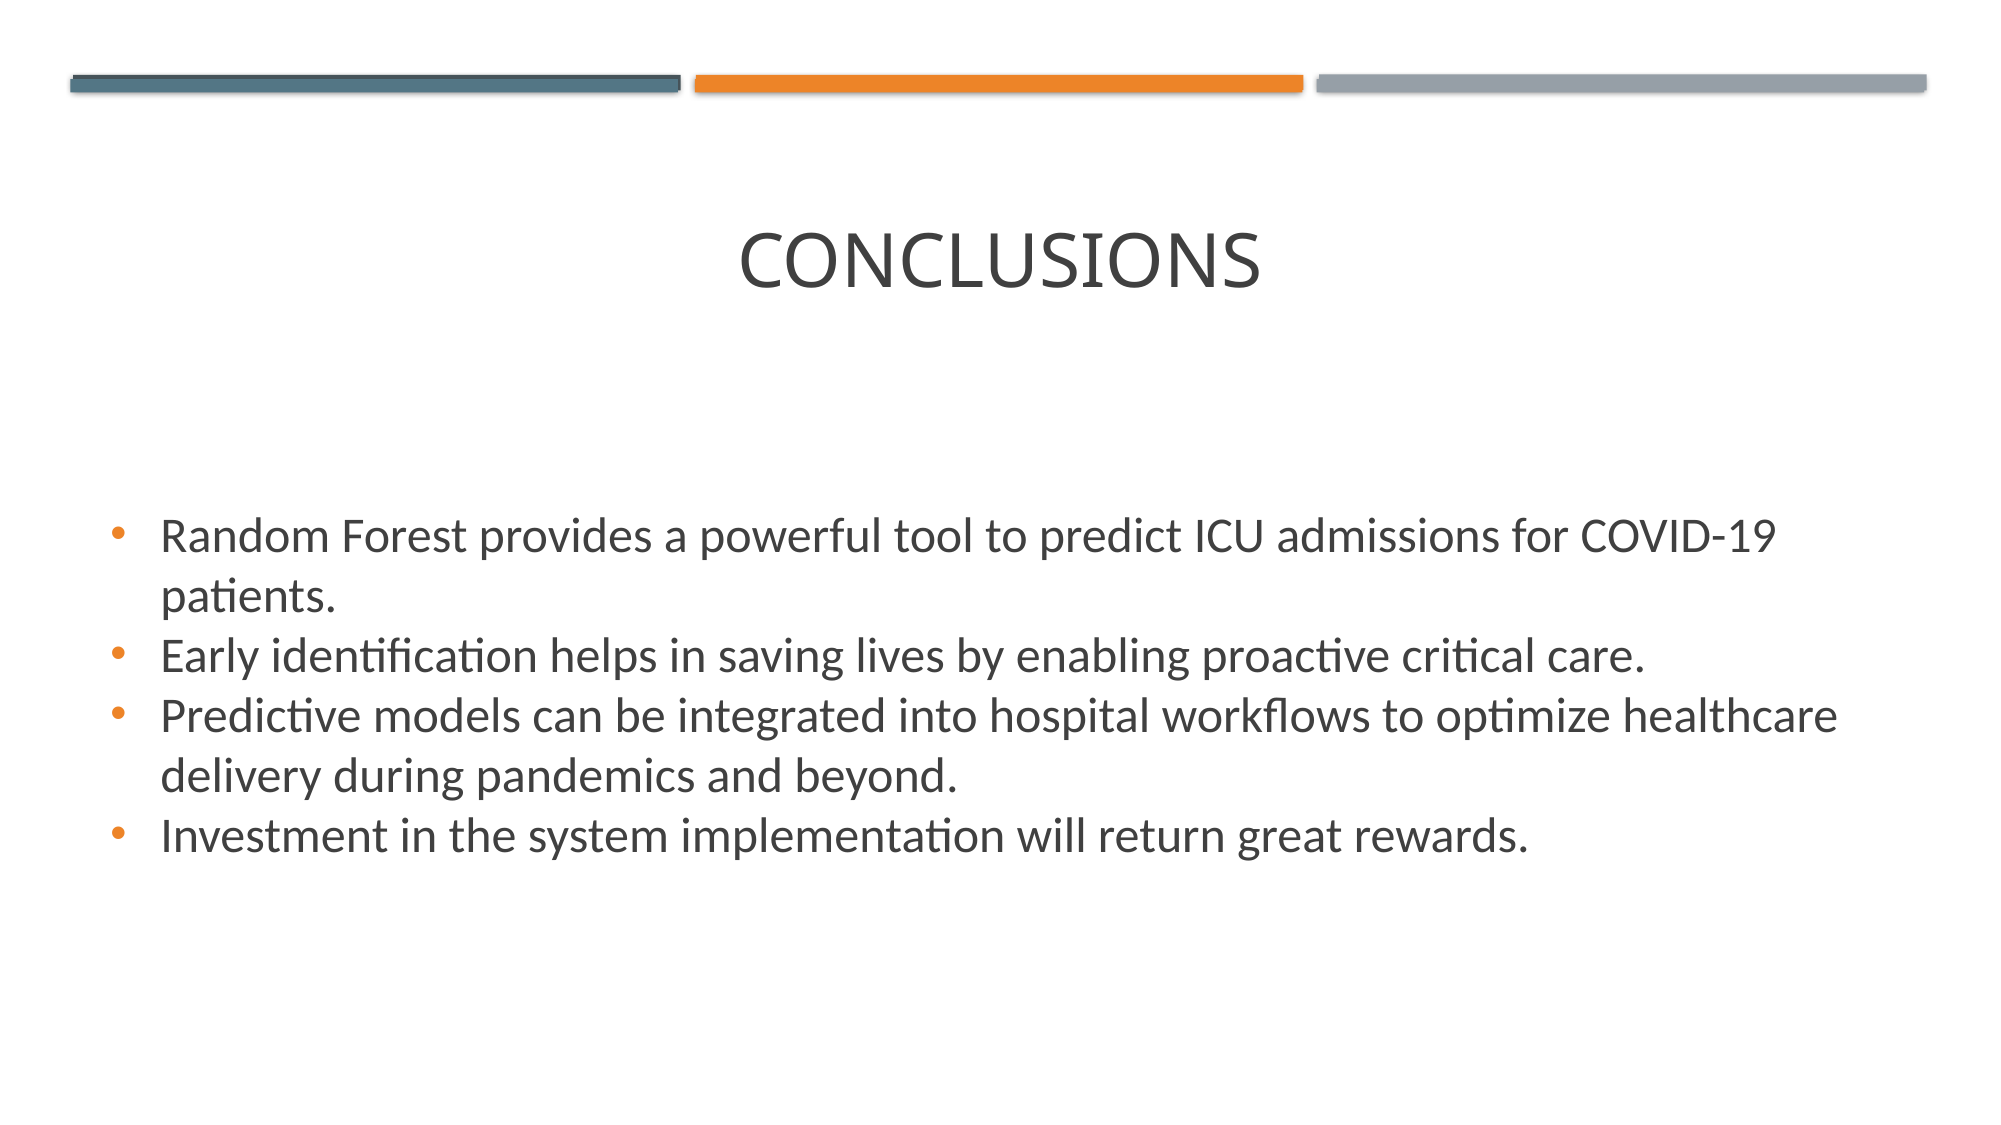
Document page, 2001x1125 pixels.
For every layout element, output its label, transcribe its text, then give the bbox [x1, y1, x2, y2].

title Conclusions [95, 115, 1905, 311]
list Random Forest provides a powerful tool to predict ICU admissions for COVID-19 patients. Early identification helps in saving lives by enabling proactive critical care. Predictive models can be integrated into hospital workflows to optimize healthcare delivery during pandemics and beyond. Investment in the system implementation will return great rewards. [95, 383, 1905, 981]
